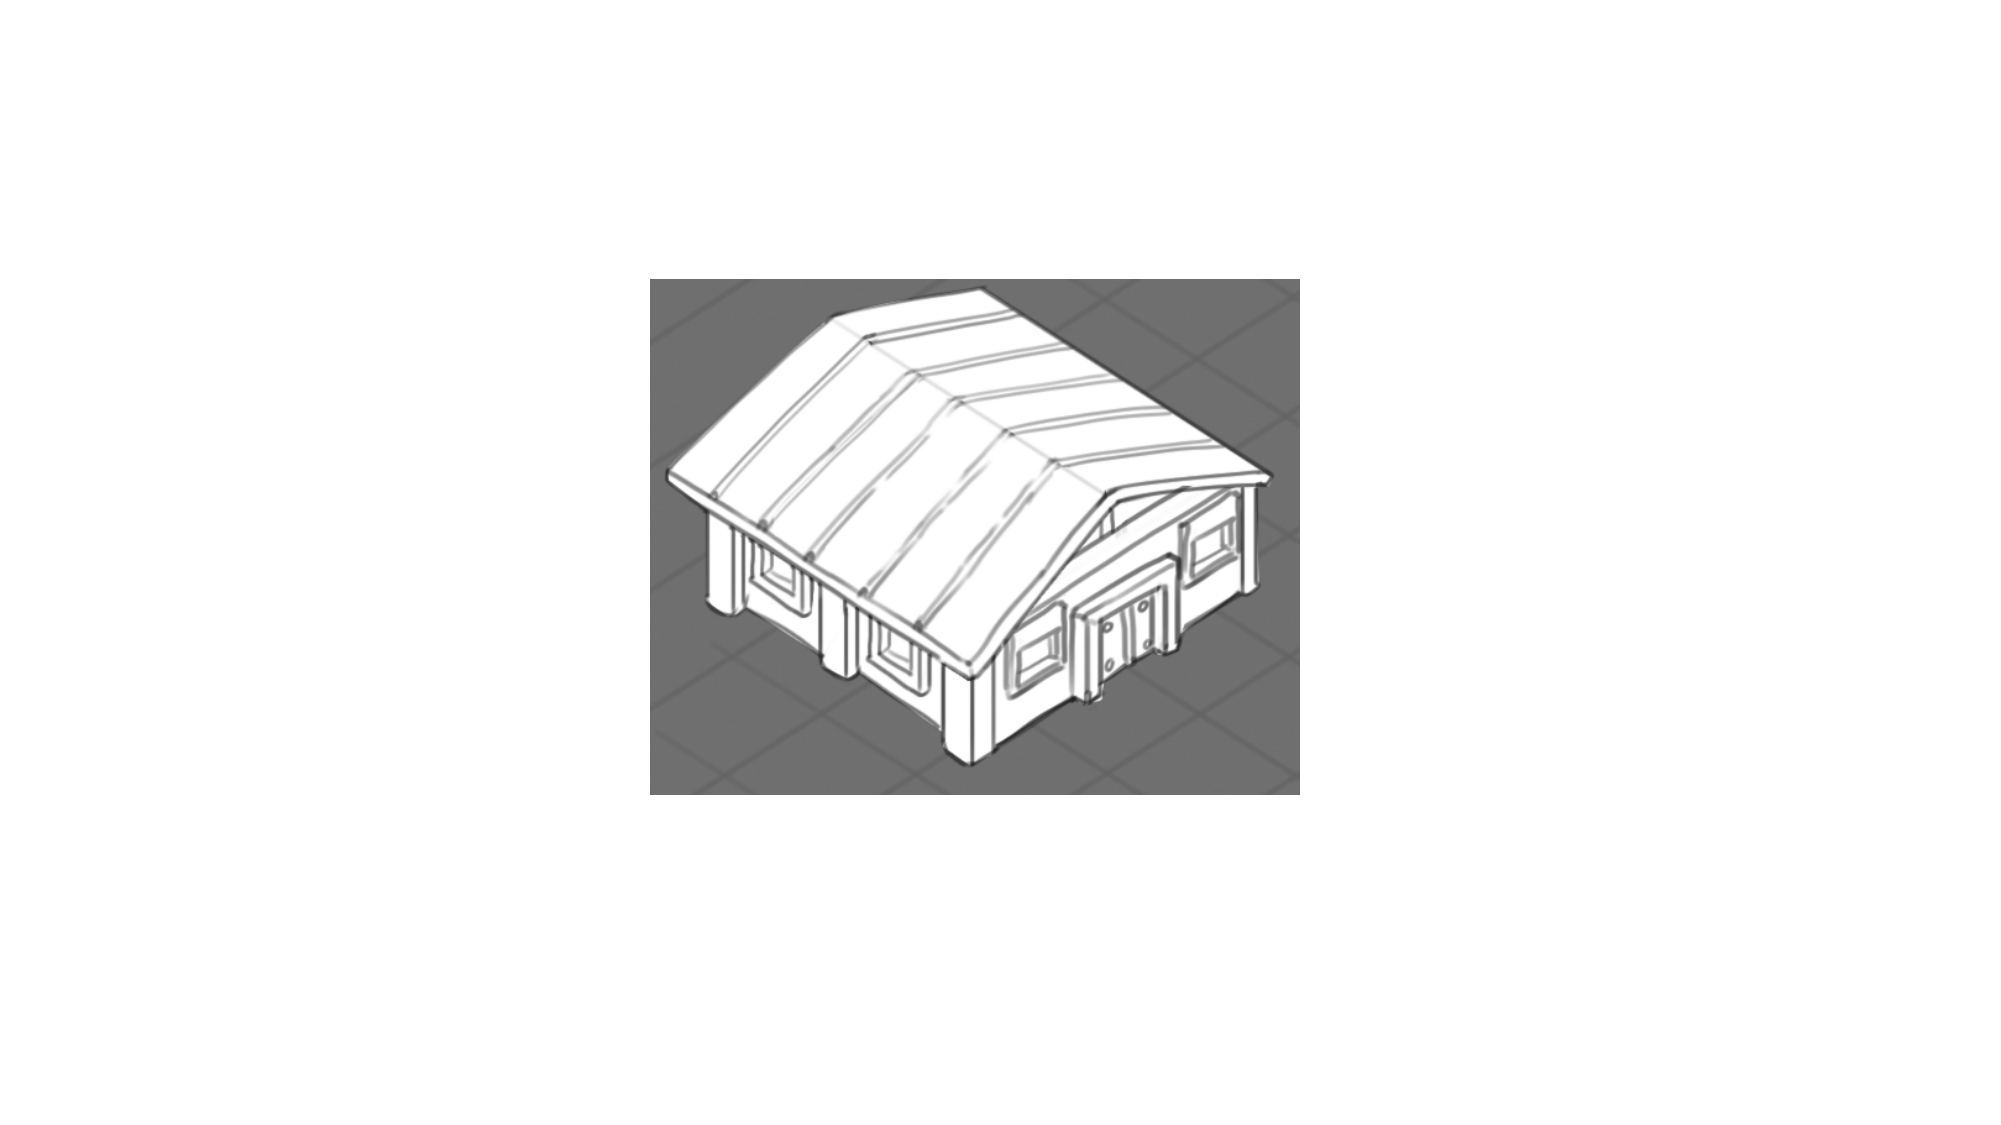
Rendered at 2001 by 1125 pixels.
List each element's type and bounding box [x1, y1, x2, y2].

picture [649, 279, 1301, 795]
